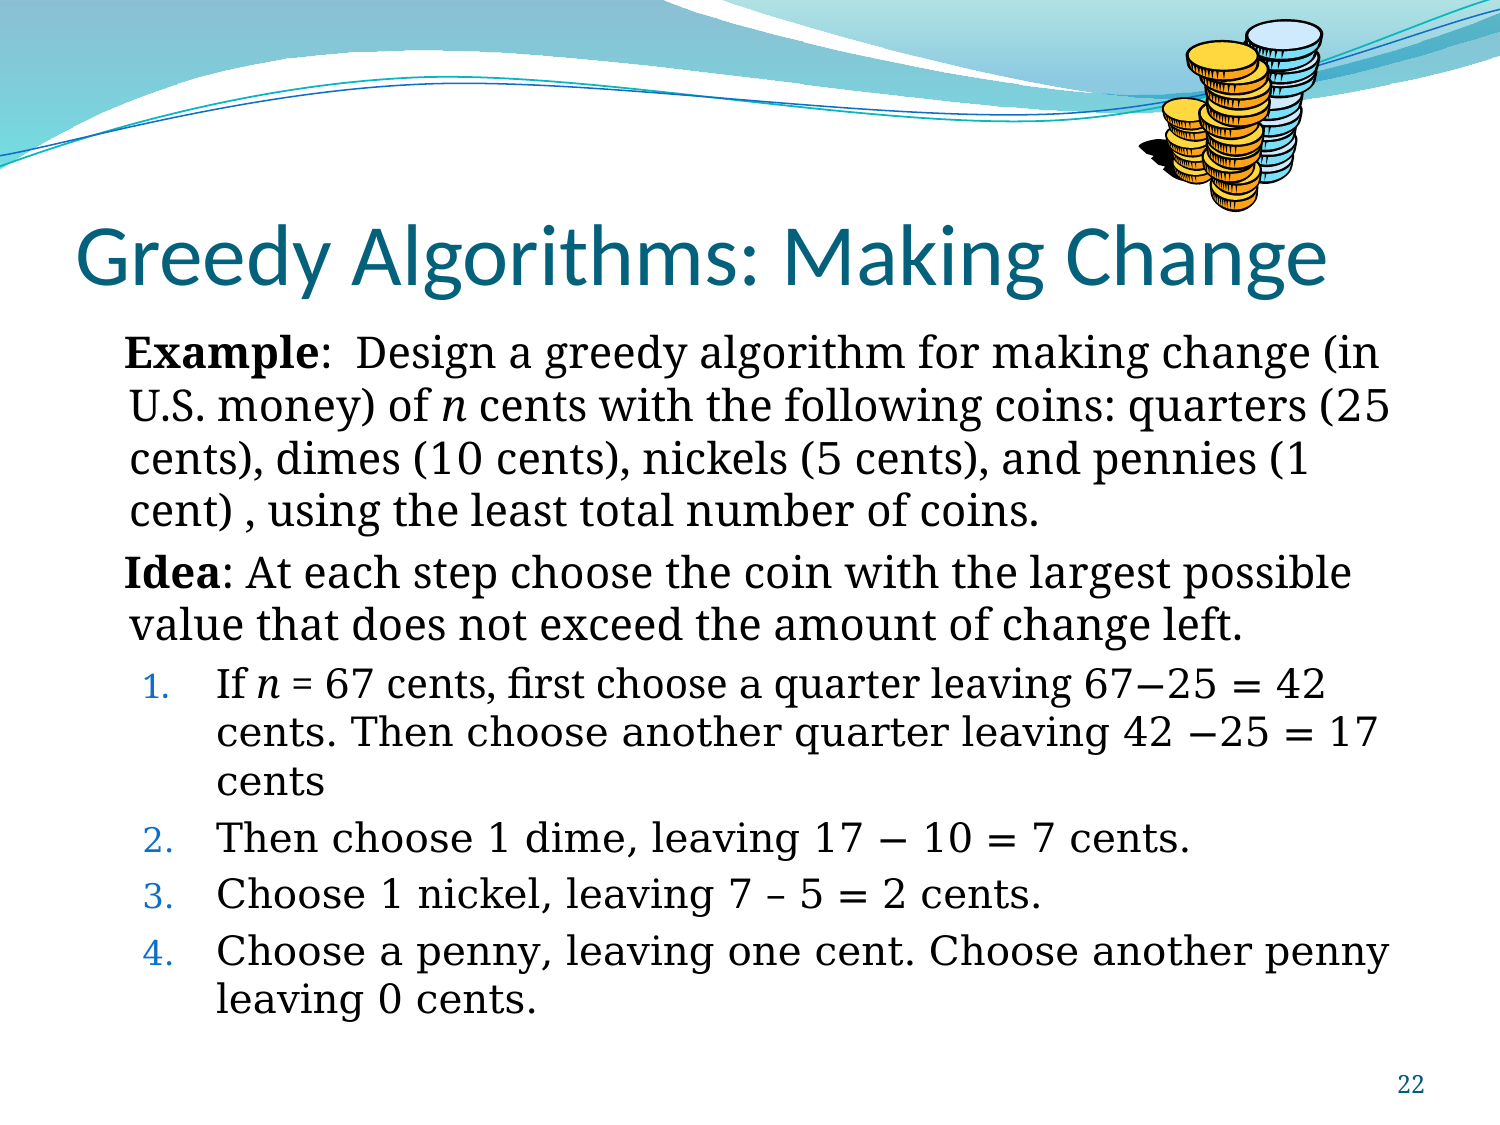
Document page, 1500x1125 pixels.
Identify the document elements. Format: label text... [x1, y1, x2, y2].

list Example: Design a greedy algorithm for making change (in U.S. money) of n cents with the following coins: quarters (25 cents), dimes (10 cents), nickels (5 cents), and pennies (1 cent) , using the least total number of coins. Idea: At each step choose the coin with the largest possible value that does not exceed the amount of change left. If n = 67 cents, first choose a quarter leaving 67−25 = 42 cents. Then choose another quarter leaving 42 −25 = 17 cents Then choose 1 dime, leaving 17 − 10 = 7 cents. Choose 1 nickel, leaving 7 – 5 = 2 cents. Choose a penny, leaving one cent. Choose another penny leaving 0 cents. [75, 317, 1425, 1038]
title Greedy Algorithms: Making Change [75, 115, 1425, 303]
slide_number 22 [1299, 1042, 1425, 1103]
picture [1137, 18, 1326, 213]
slide_number 39 [1130, 115, 1333, 226]
